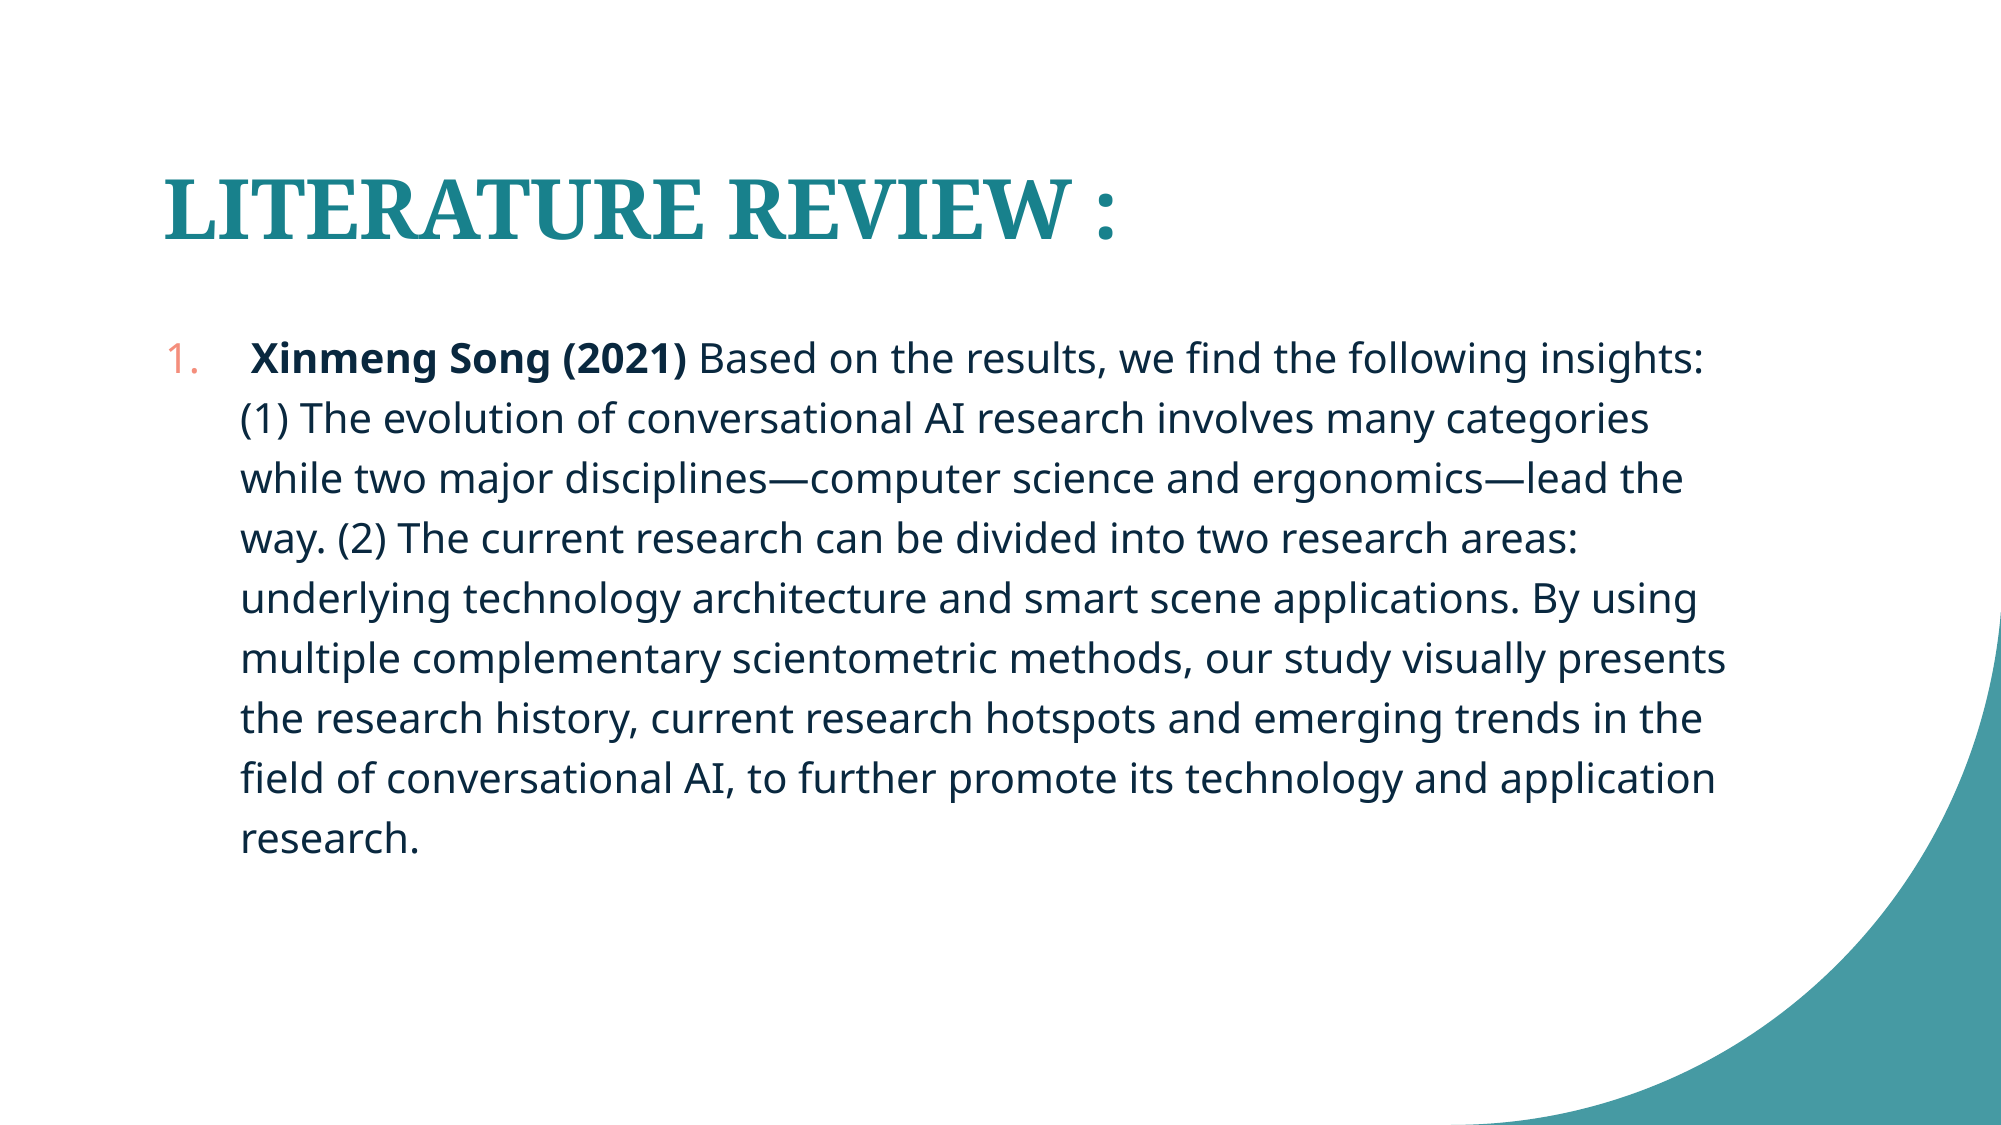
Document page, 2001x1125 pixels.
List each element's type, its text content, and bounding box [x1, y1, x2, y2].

title LITERATURE REVIEW : [148, 96, 1775, 315]
list Xinmeng Song (2021) Based on the results, we find the following insights: (1) The evolution of conversational AI research involves many categories while two major disciplines—computer science and ergonomics—lead the way. (2) The current research can be divided into two research areas: underlying technology architecture and smart scene applications. By using multiple complementary scientometric methods, our study visually presents the research history, current research hotspots and emerging trends in the field of conversational AI, to further promote its technology and application research. [150, 314, 1777, 992]
